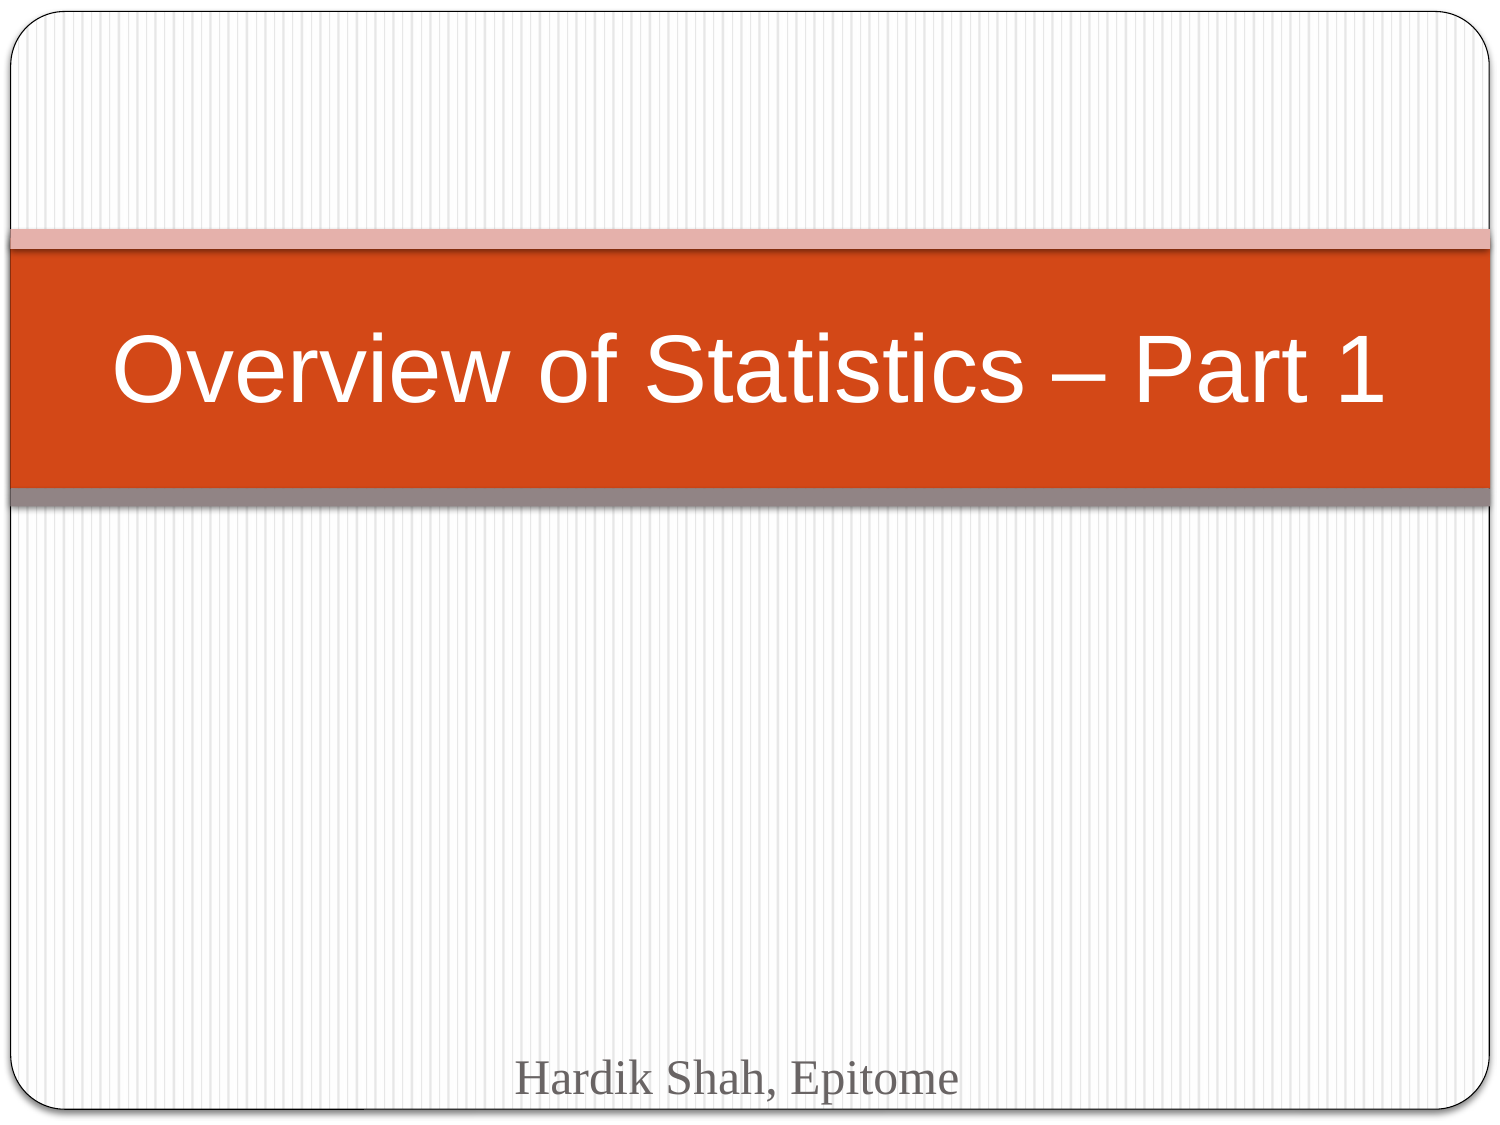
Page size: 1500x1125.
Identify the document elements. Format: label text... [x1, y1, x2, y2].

subtitle Hardik Shah, Epitome [212, 1037, 1263, 1113]
title Overview of Statistics – Part 1 [75, 247, 1425, 489]
